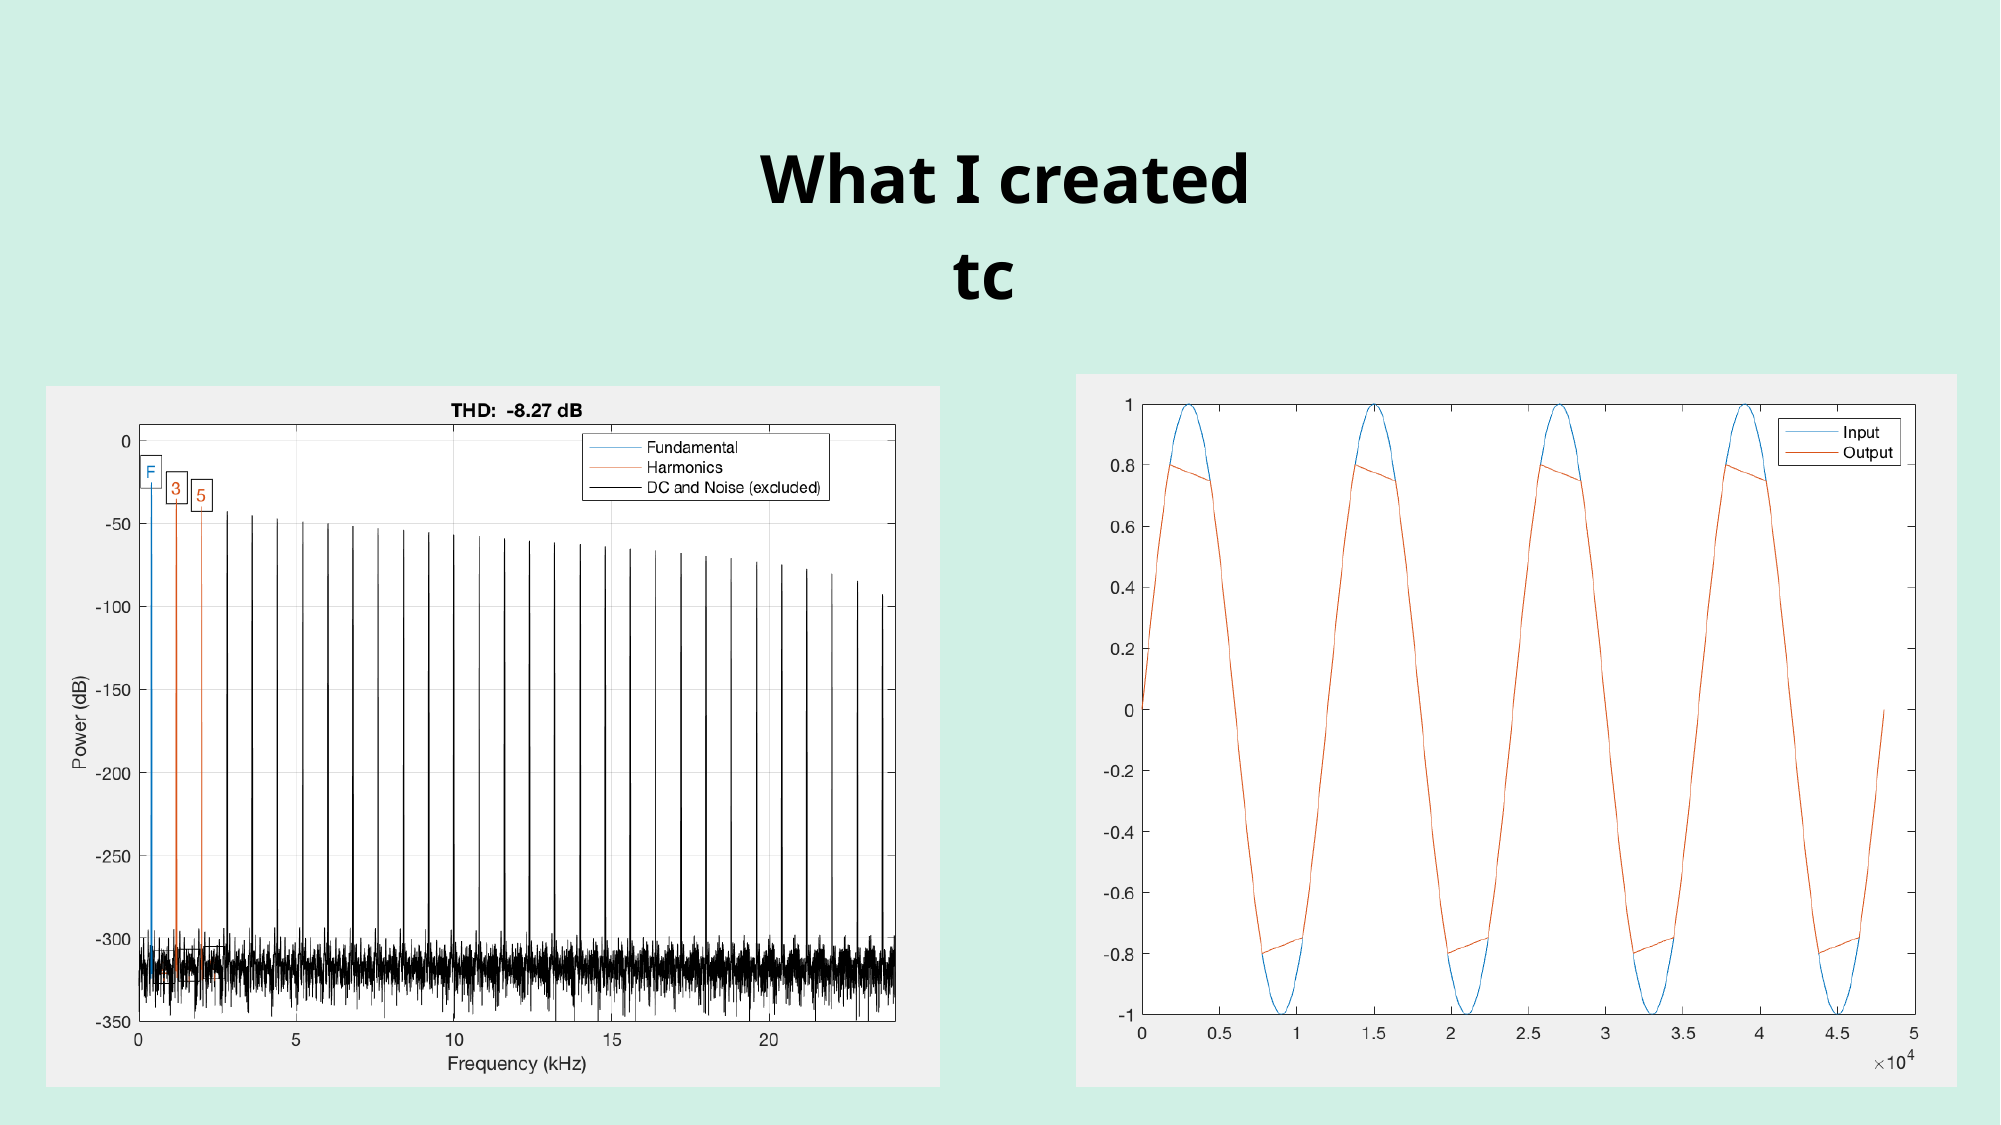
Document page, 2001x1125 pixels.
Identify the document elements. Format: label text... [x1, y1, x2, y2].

picture [46, 386, 940, 1087]
text_box What I created [745, 129, 1268, 225]
text_box tc [937, 225, 1031, 321]
picture [1076, 374, 1957, 1087]
